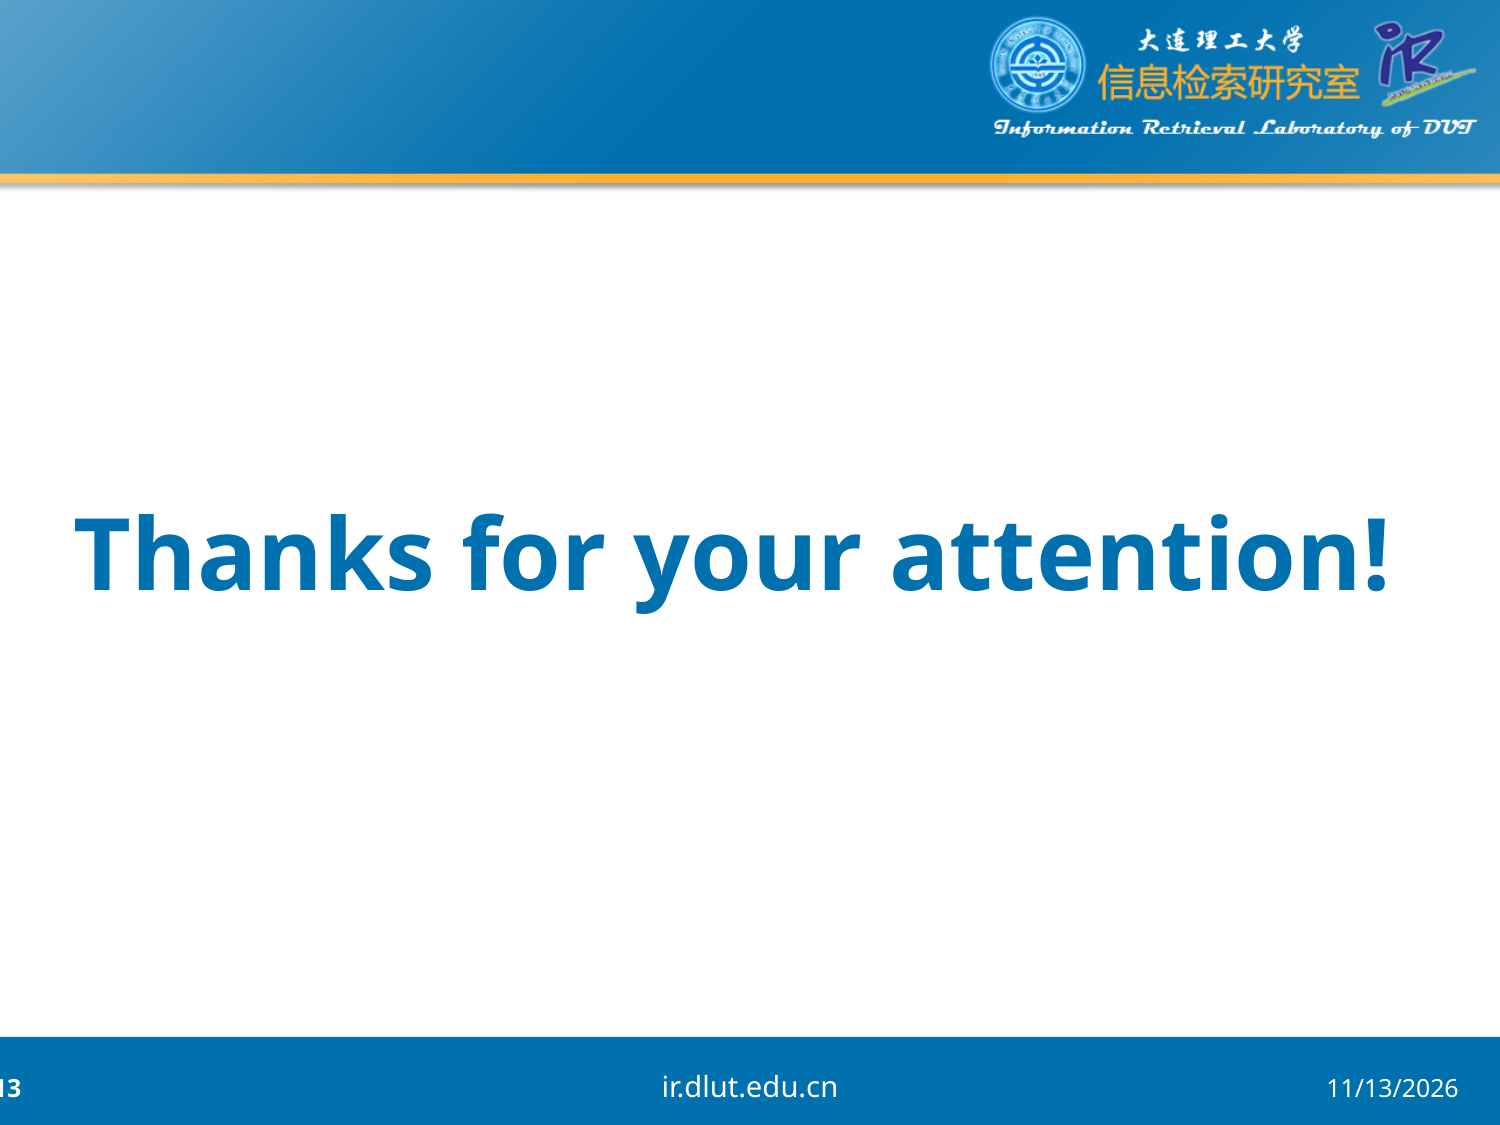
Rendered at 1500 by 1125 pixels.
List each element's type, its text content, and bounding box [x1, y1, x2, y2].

picture [0, 0, 1500, 1125]
list Thanks for your attention! [58, 483, 1480, 659]
